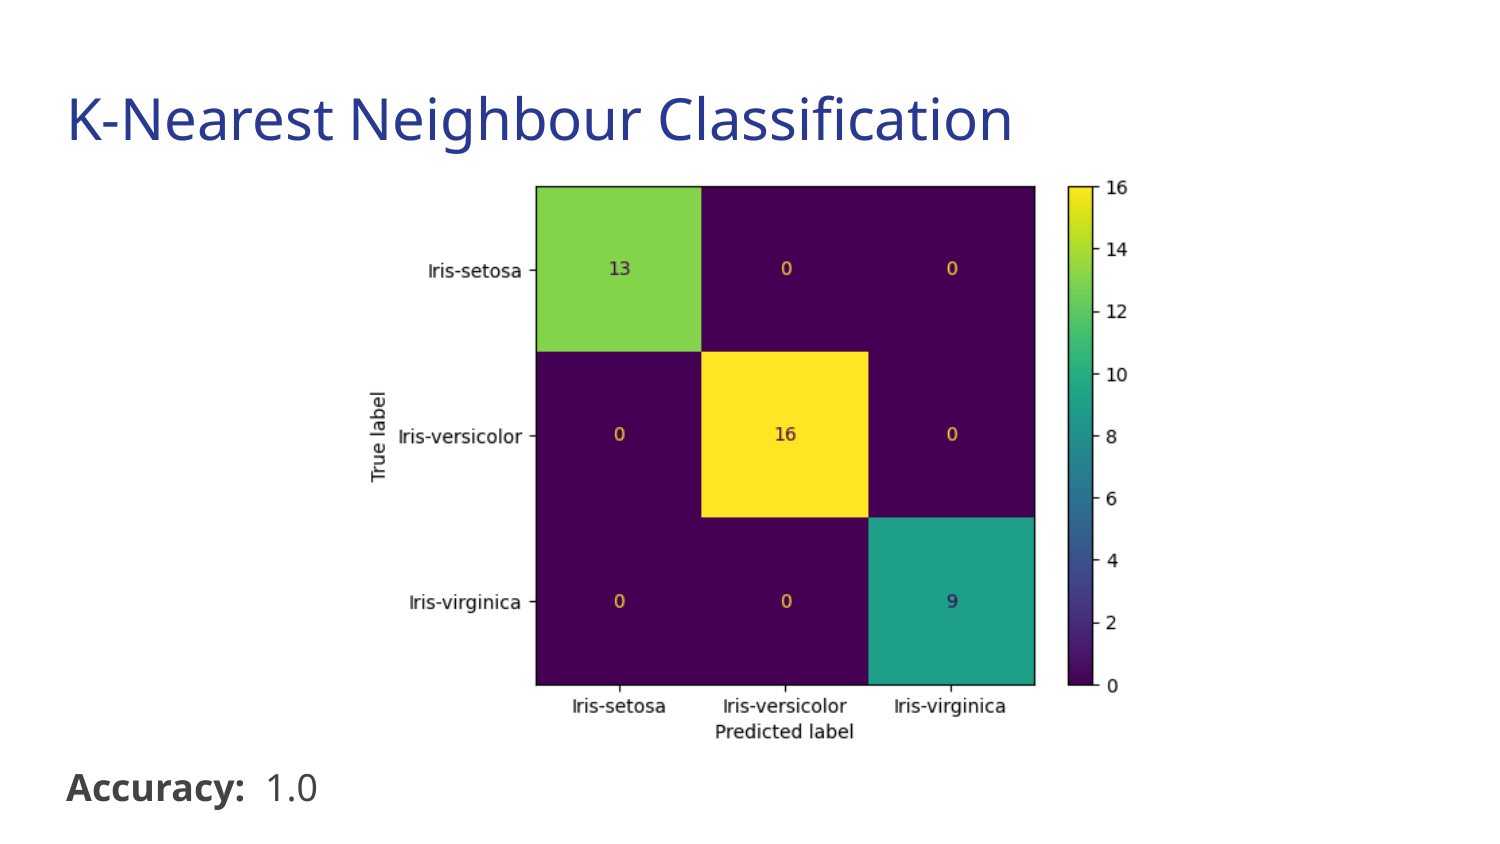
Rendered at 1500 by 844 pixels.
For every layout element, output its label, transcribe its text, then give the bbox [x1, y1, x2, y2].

picture [358, 166, 1142, 756]
text_box Accuracy: 1.0 [51, 742, 1449, 825]
title K-Nearest Neighbour Classification [51, 67, 1449, 167]
